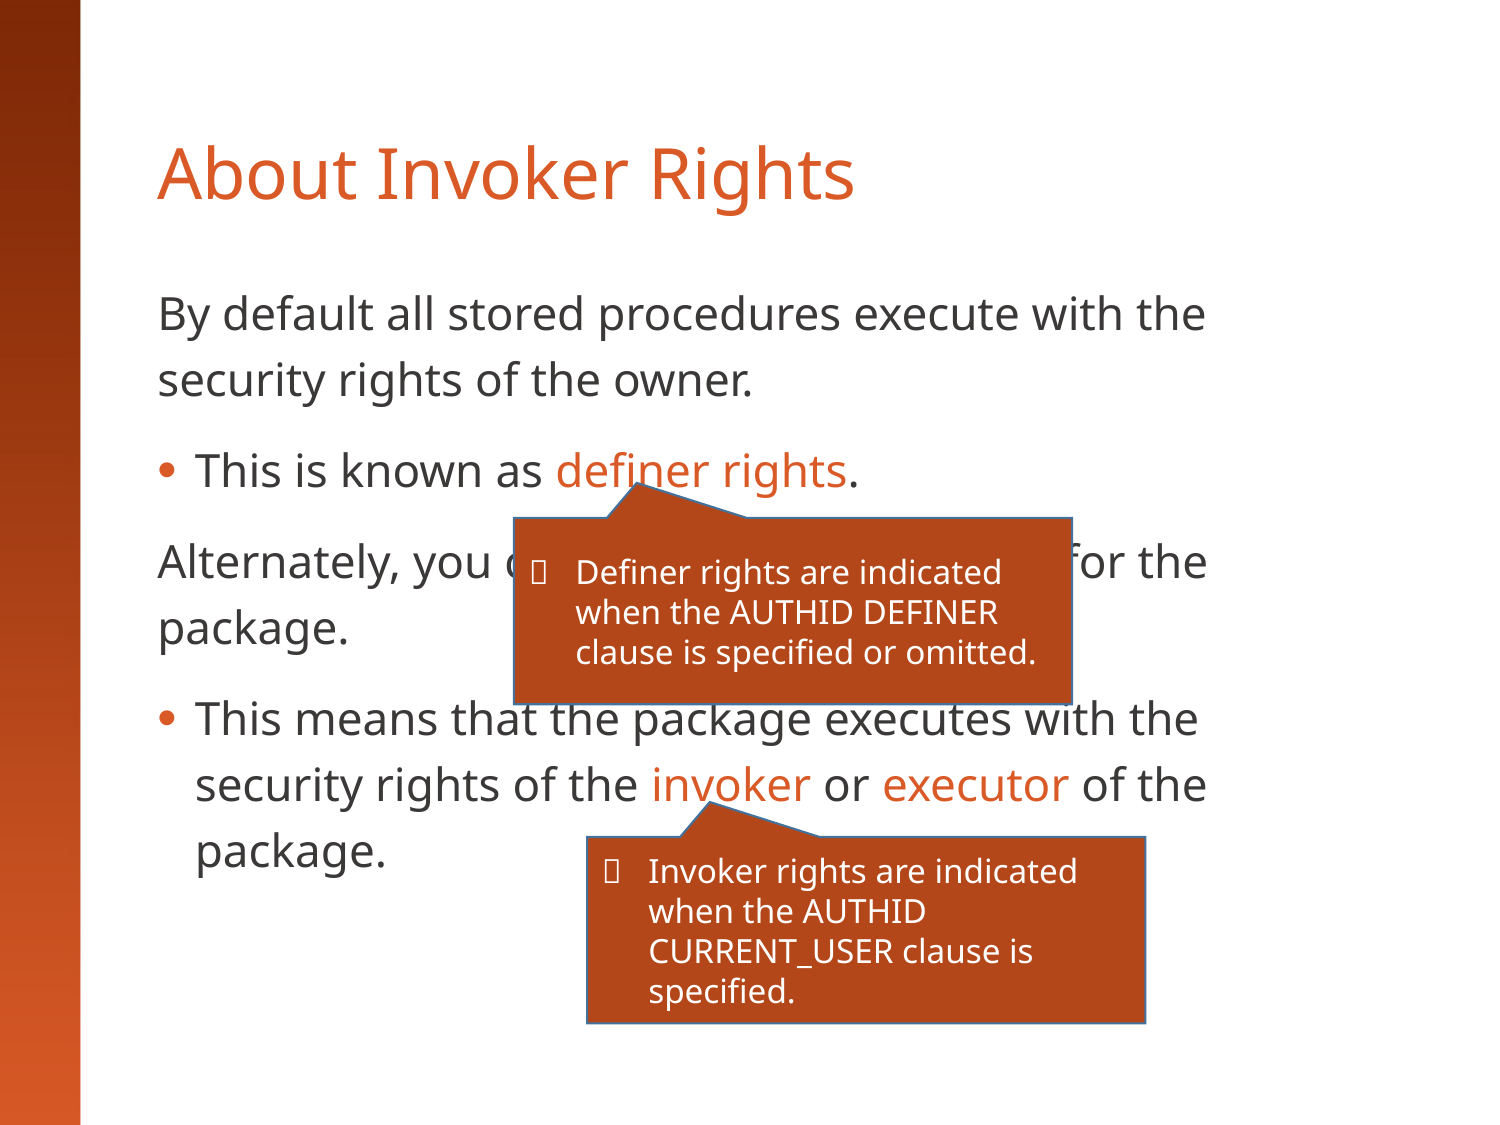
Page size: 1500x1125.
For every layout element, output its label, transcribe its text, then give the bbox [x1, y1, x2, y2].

list By default all stored procedures execute with the security rights of the owner. This is known as definer rights. Alternately, you can specify invoker rights for the package. This means that the package executes with the security rights of the invoker or executor of the package. [142, 266, 1349, 980]
text_box  Invoker rights are indicated when the AUTHID CURRENT_USER clause is specified. [586, 800, 1147, 1025]
text_box  Definer rights are indicated when the AUTHID DEFINER clause is specified or omitted. [512, 481, 1074, 706]
picture [0, 0, 1500, 1125]
title About Invoker Rights [142, 118, 1349, 223]
